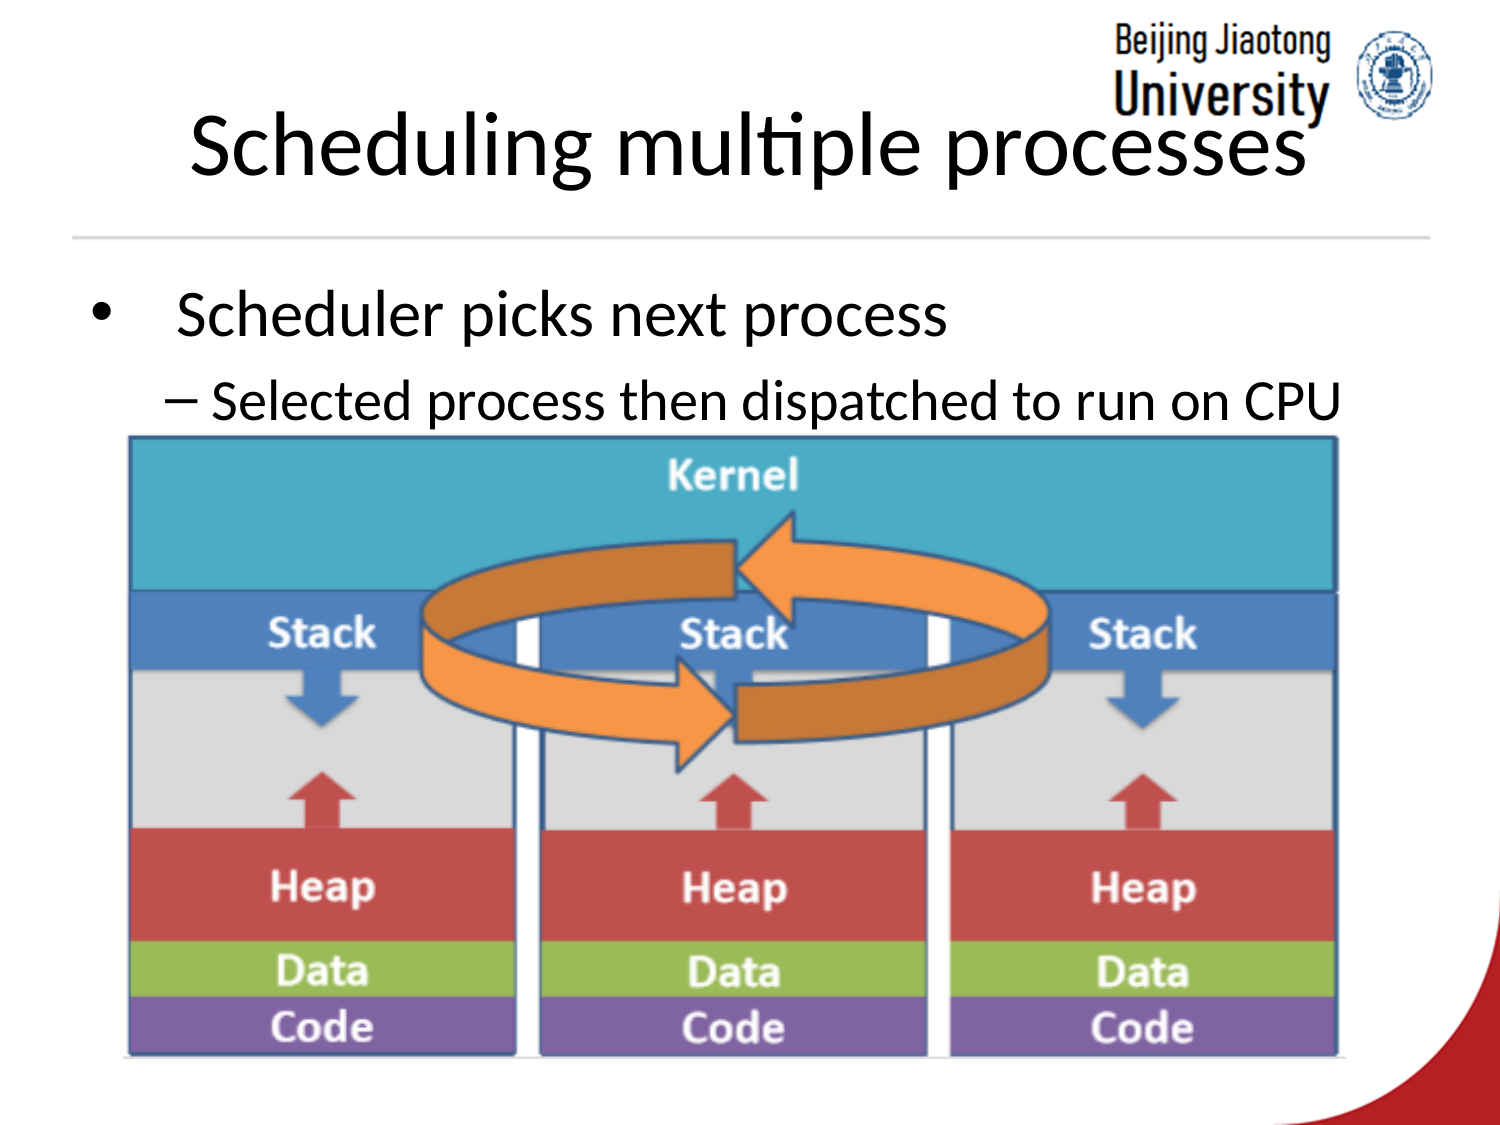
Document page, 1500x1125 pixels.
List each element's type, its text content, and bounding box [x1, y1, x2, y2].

picture [0, 0, 1500, 1125]
list Scheduler picks next process Selected process then dispatched to run on CPU [75, 262, 1425, 1005]
title Scheduling multiple processes [75, 45, 1425, 233]
